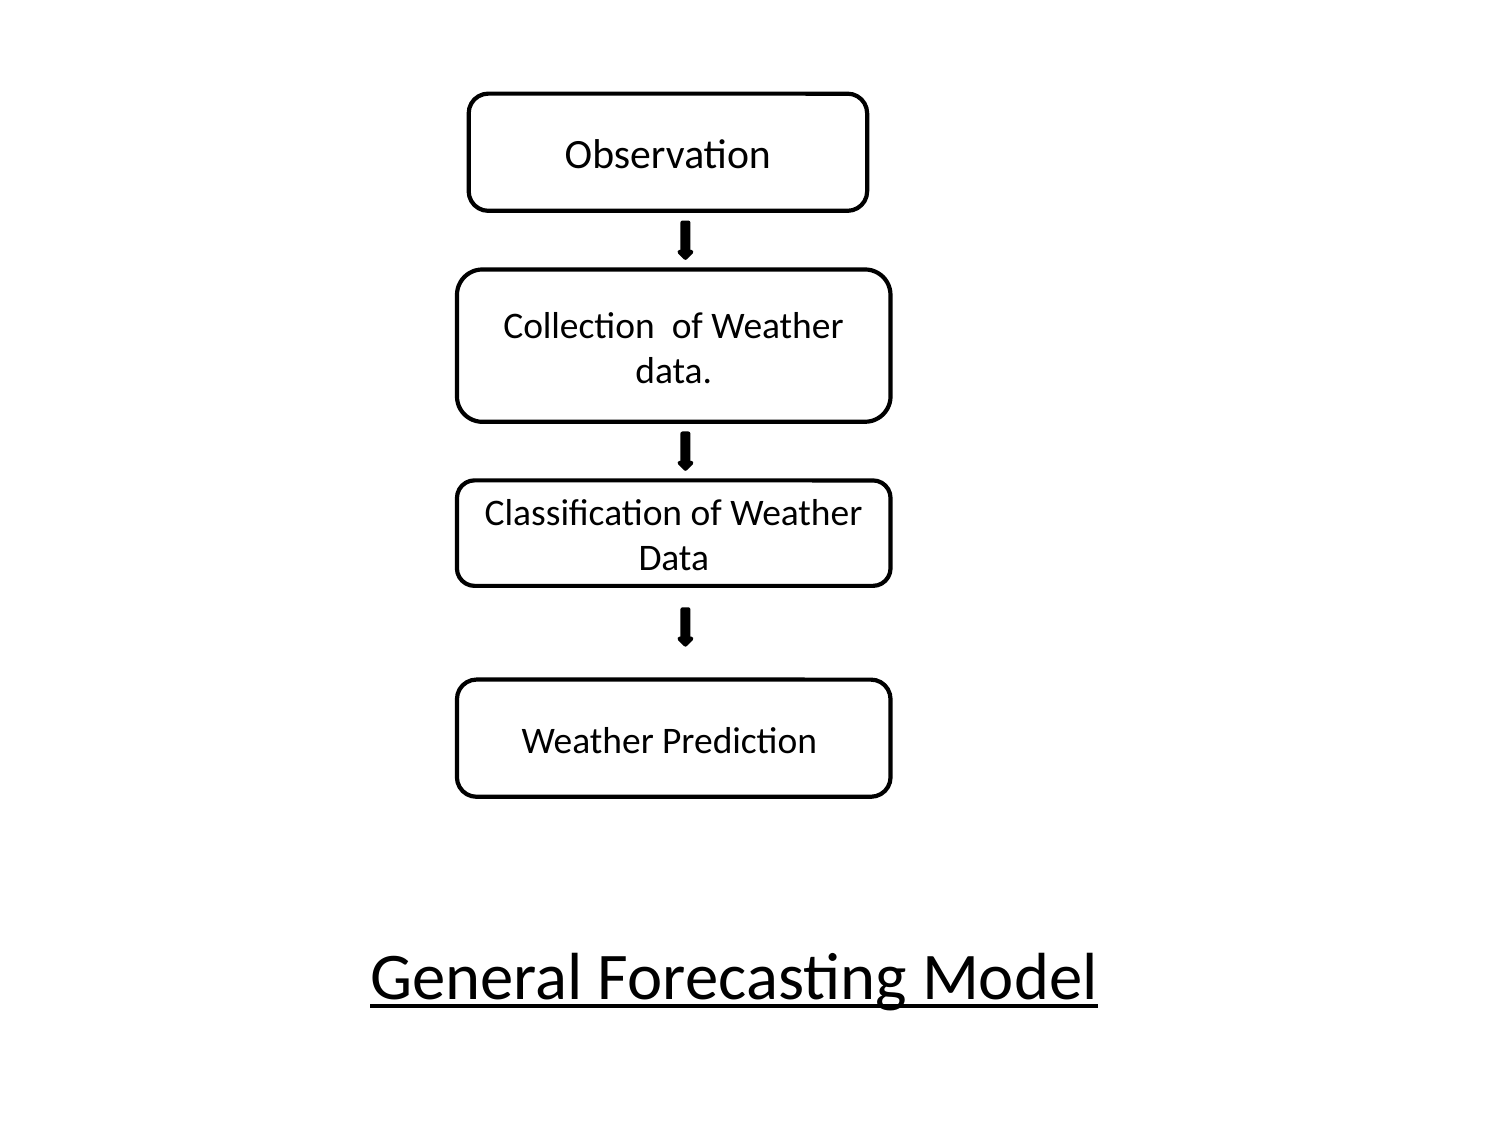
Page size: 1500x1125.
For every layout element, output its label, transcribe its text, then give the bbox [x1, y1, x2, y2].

text_box [677, 431, 694, 471]
text_box General Forecasting Model [304, 925, 1125, 1021]
text_box [677, 607, 694, 647]
text_box Observation [466, 91, 870, 213]
text_box Weather Prediction [454, 677, 893, 799]
text_box Classification of Weather Data [454, 478, 893, 588]
text_box Collection of Weather data. [454, 267, 893, 424]
text_box [677, 220, 694, 260]
